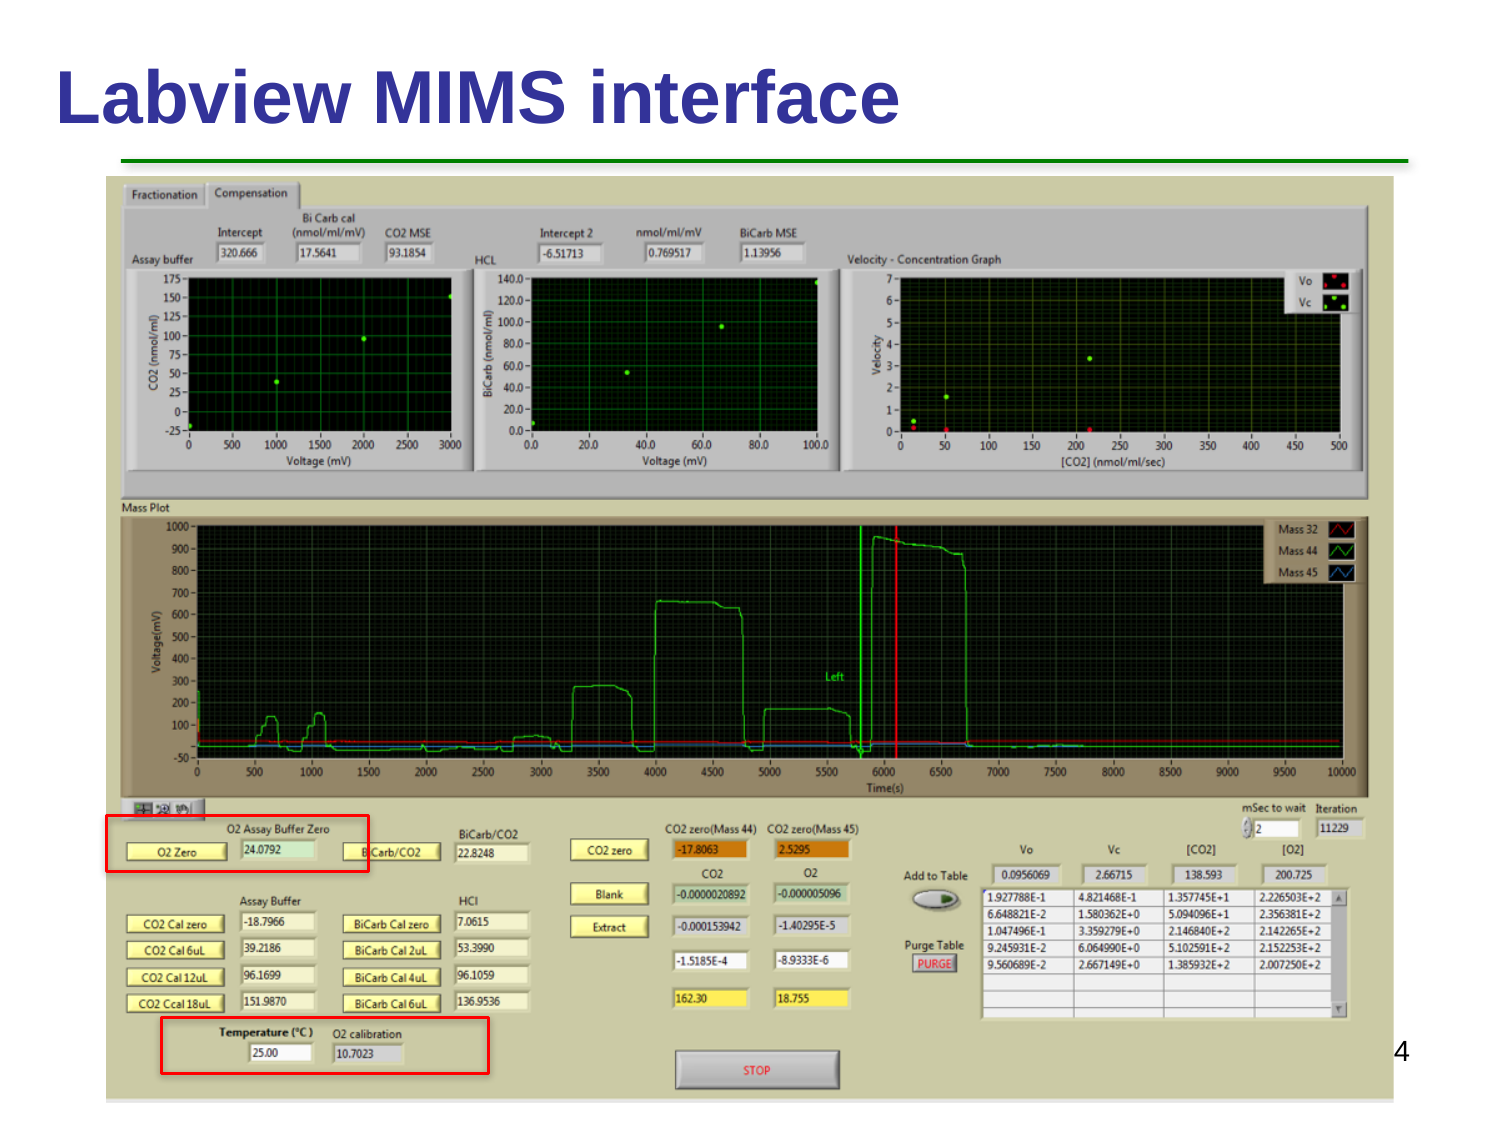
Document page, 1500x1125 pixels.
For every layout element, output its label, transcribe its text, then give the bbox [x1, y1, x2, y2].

picture [105, 175, 1394, 1103]
slide_number 4 [1398, 1024, 1425, 1103]
text_box Labview MIMS interface [41, 41, 1447, 146]
